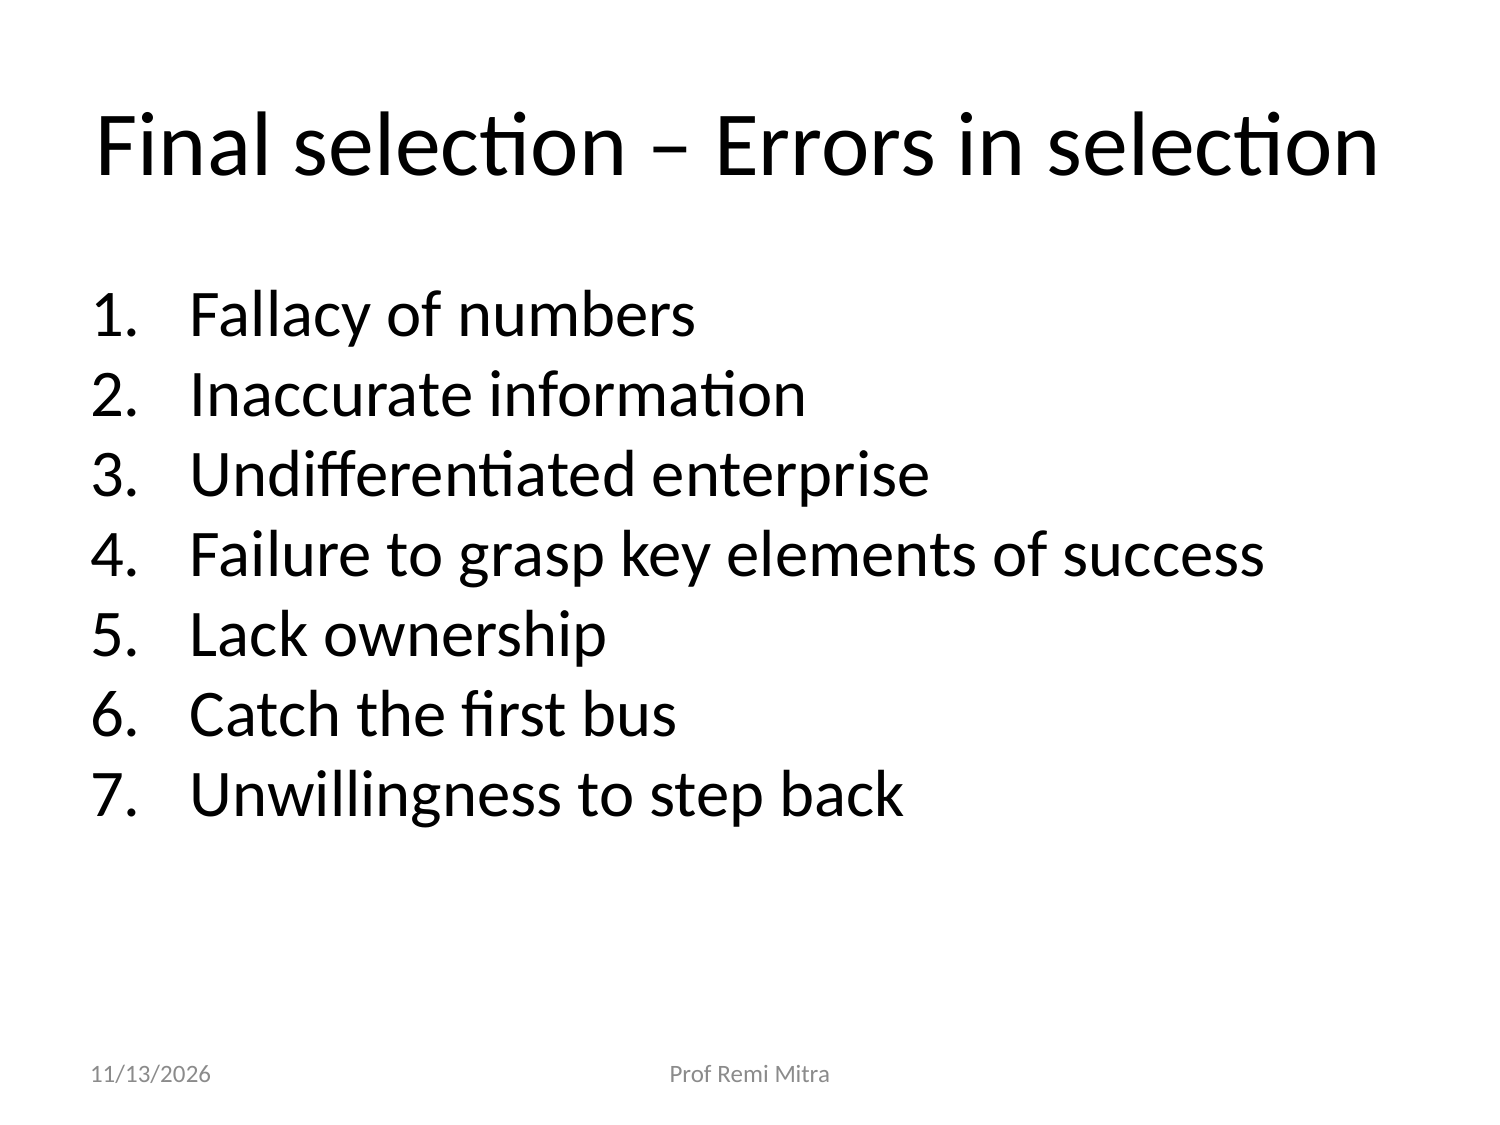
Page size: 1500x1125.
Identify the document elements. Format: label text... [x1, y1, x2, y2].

footer Prof Remi Mitra [512, 1042, 988, 1103]
title Final selection – Errors in selection [75, 45, 1425, 233]
list Fallacy of numbers Inaccurate information Undifferentiated enterprise Failure to grasp key elements of success Lack ownership Catch the first bus Unwillingness to step back [75, 262, 1425, 1005]
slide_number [75, 1042, 425, 1103]
